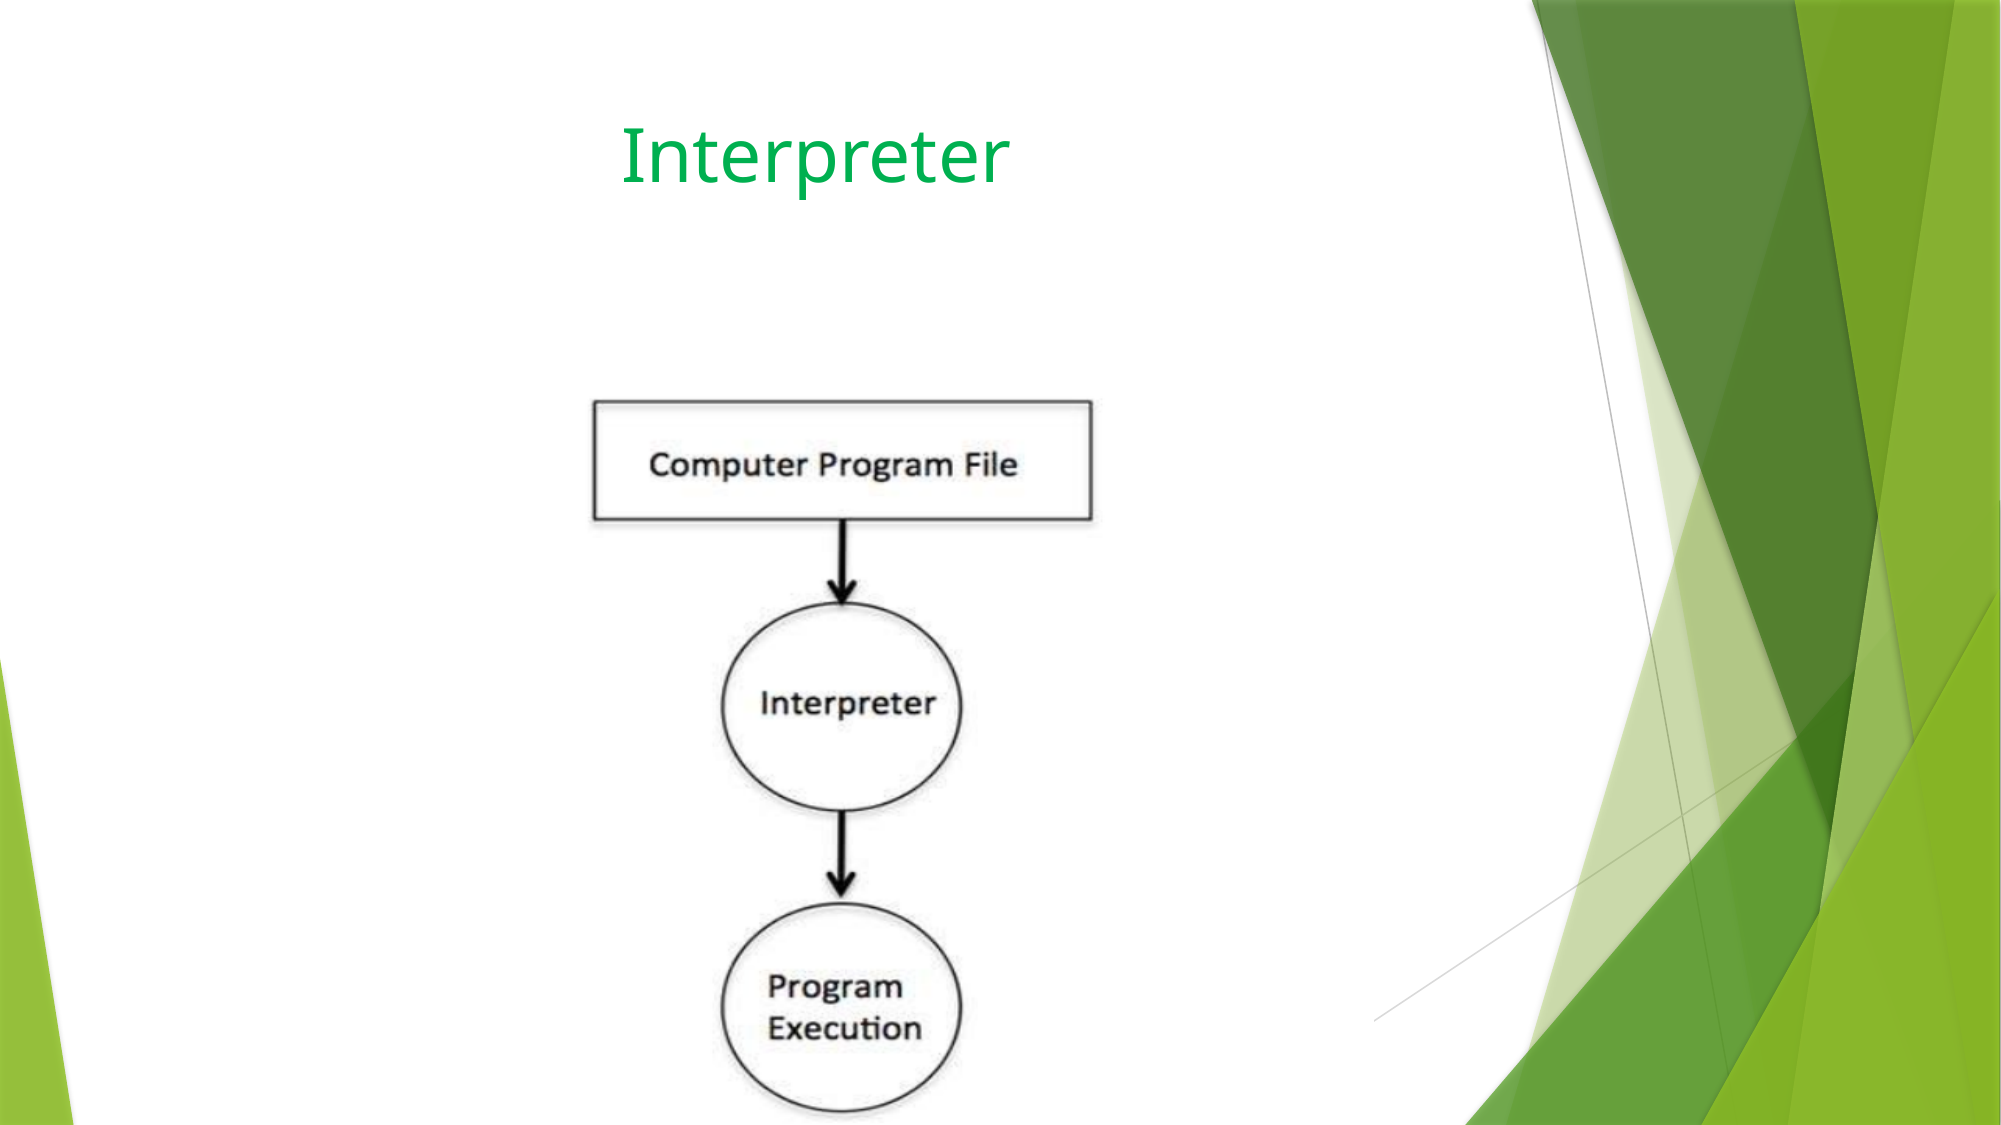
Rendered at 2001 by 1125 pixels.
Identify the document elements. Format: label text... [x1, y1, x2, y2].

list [401, 353, 1375, 1125]
title Interpreter [111, 99, 1522, 317]
